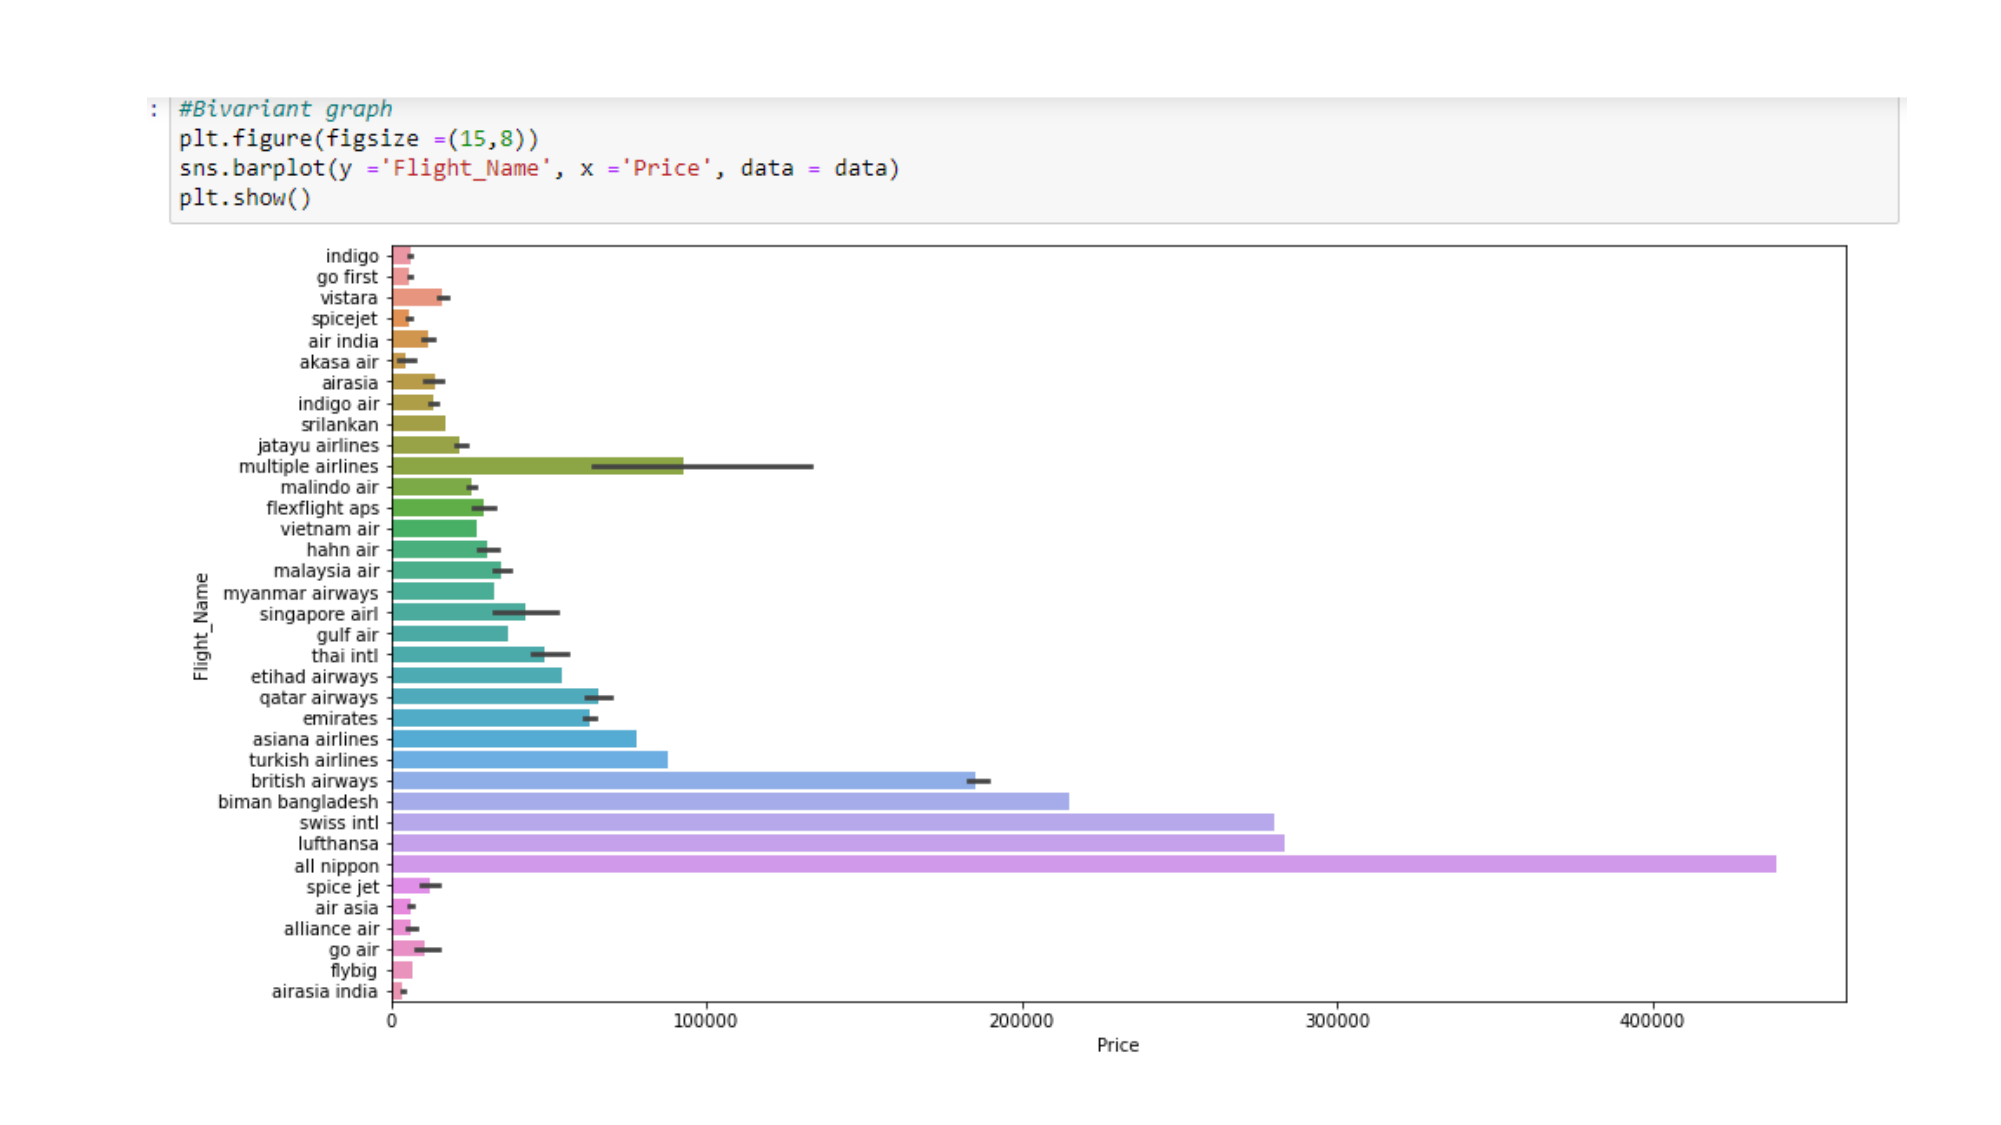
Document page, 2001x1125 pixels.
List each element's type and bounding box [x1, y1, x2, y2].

picture [147, 96, 1907, 1059]
